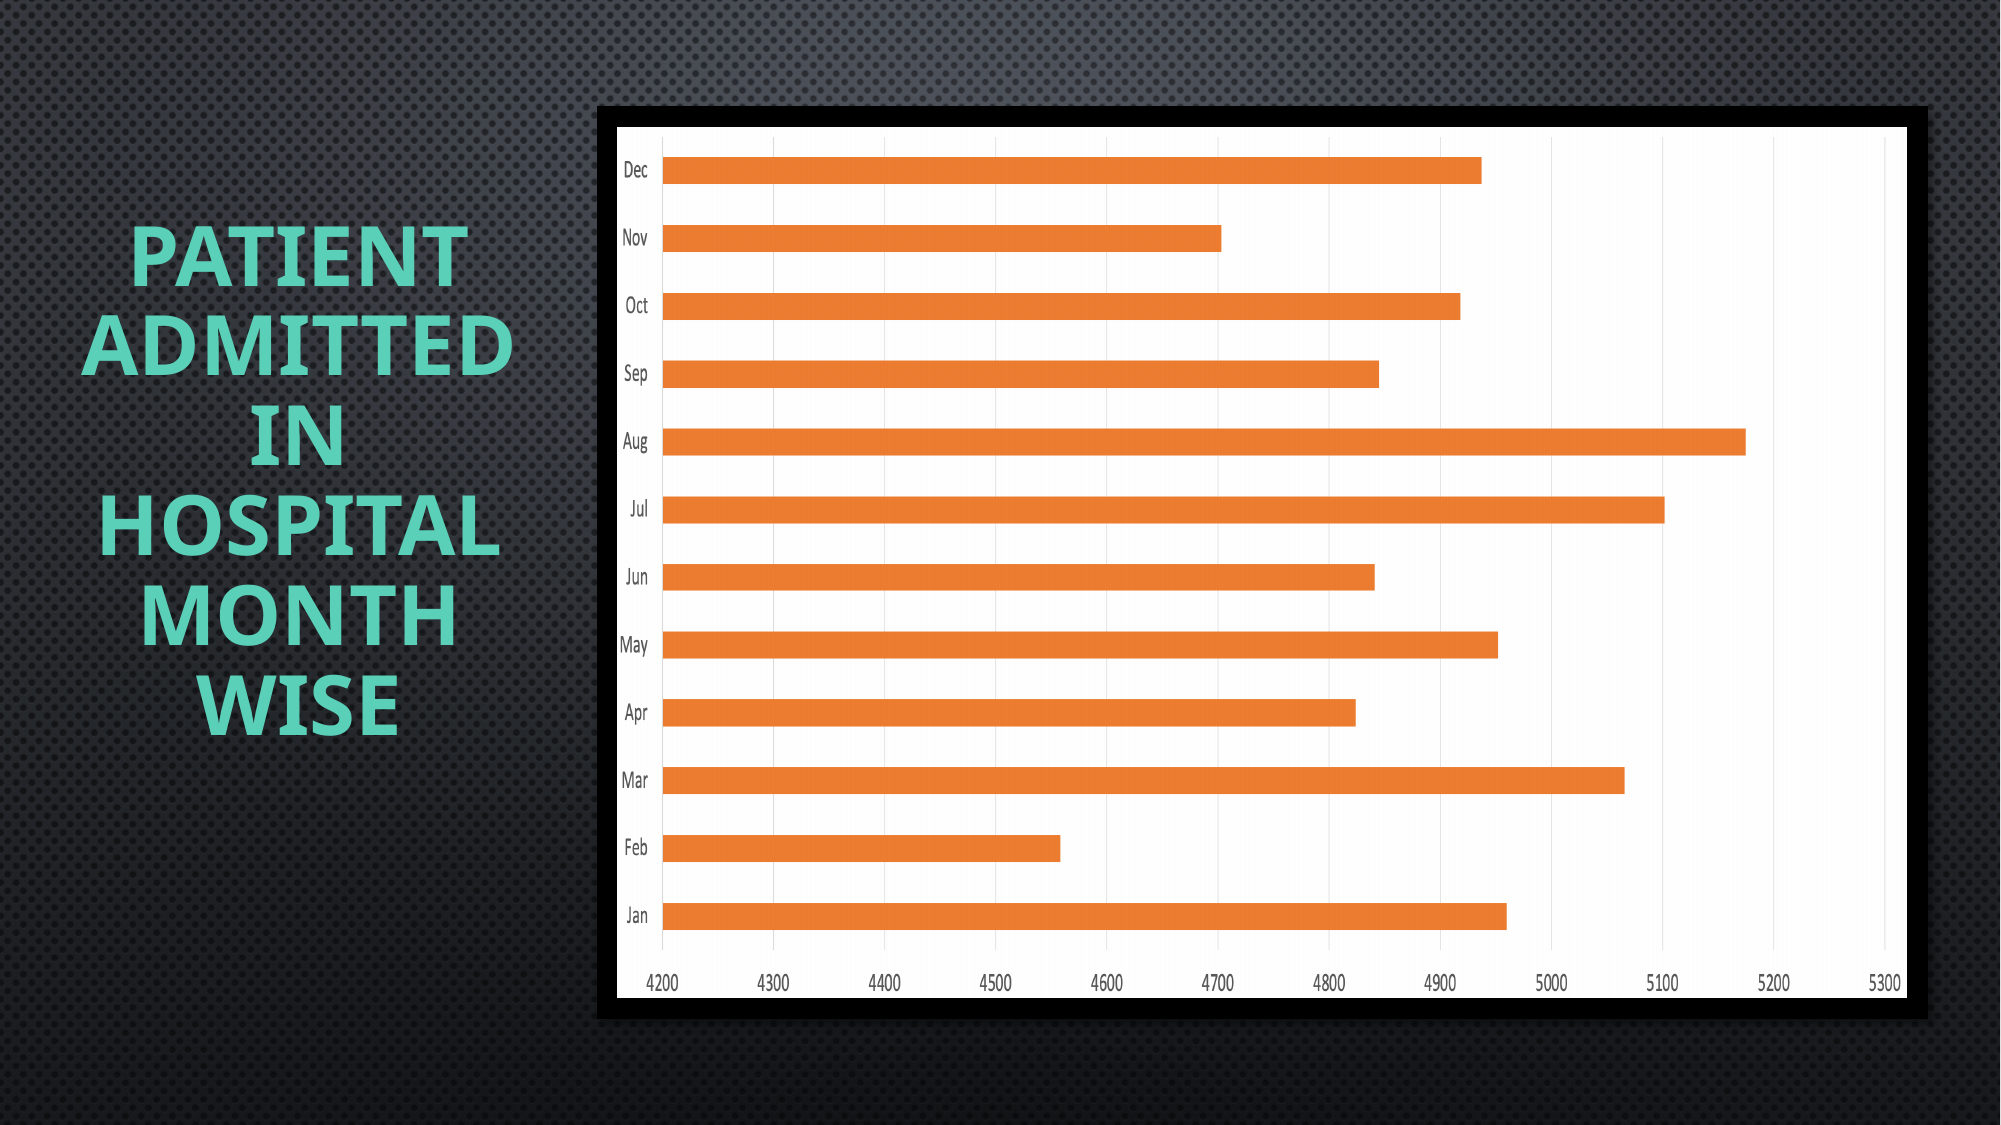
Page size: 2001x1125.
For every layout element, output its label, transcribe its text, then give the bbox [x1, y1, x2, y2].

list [617, 126, 1908, 999]
title Patient admitted in hospital month wise [22, 184, 576, 783]
